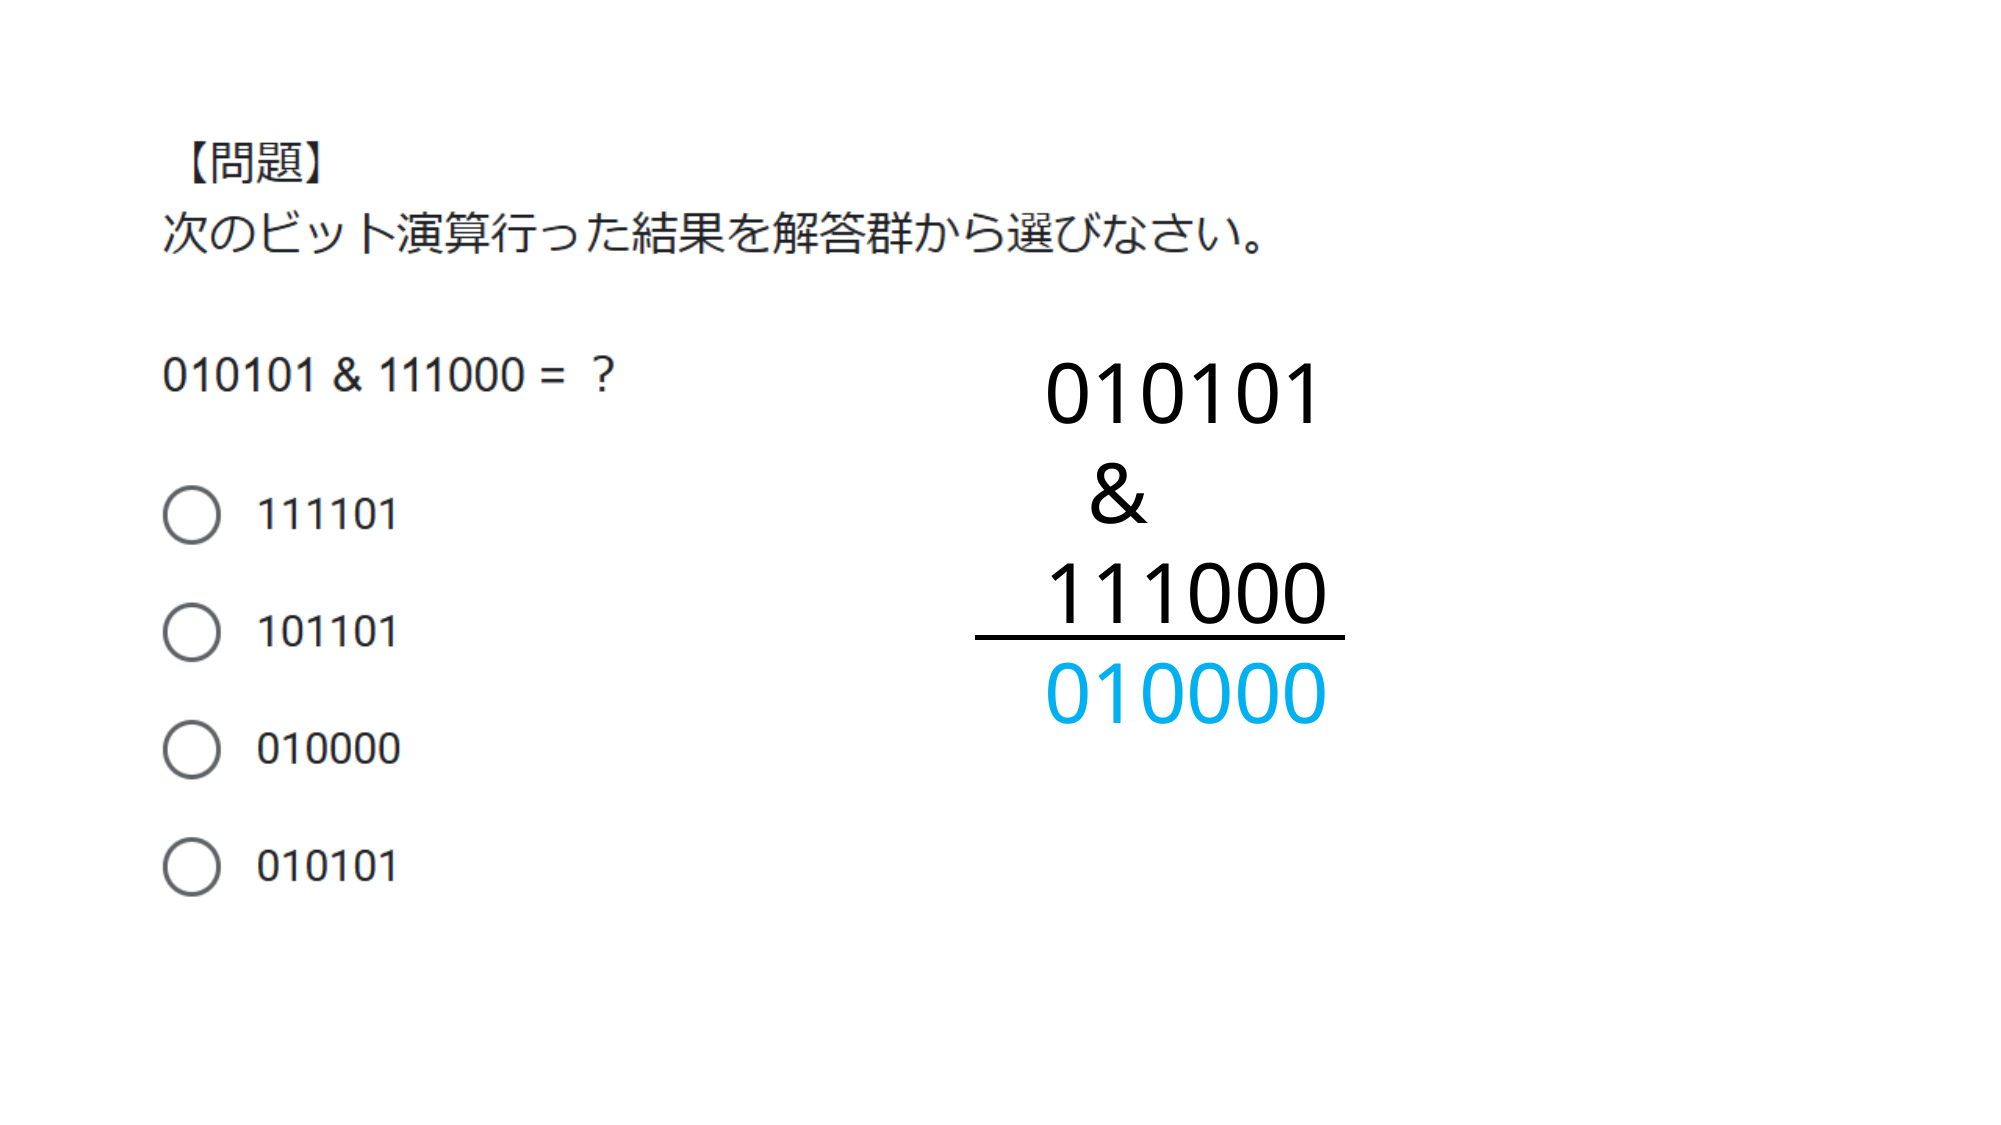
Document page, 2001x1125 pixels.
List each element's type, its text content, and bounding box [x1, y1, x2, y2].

picture [1246, 669, 1270, 717]
picture [146, 118, 1274, 911]
text_box 010101 & 111000 010000 [1274, 332, 1345, 635]
text_box 010101 & 111000 010000 [1274, 640, 1345, 748]
